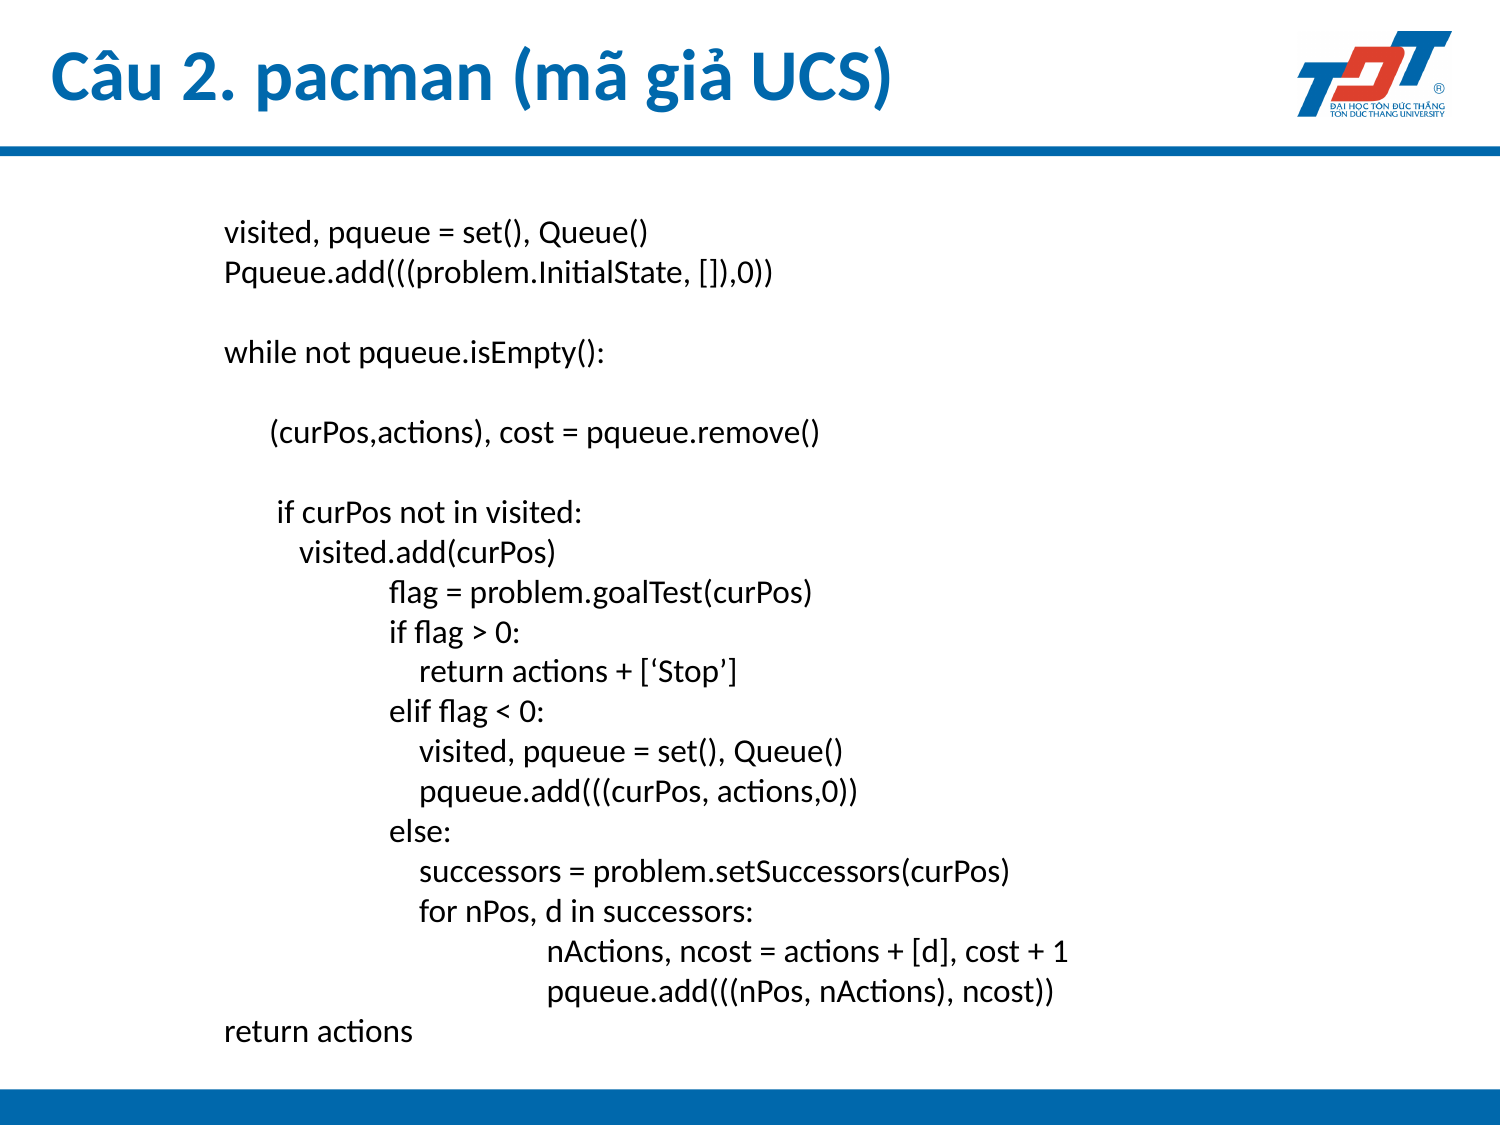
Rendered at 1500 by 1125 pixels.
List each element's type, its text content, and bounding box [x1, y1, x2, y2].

picture [1312, 31, 1452, 117]
subtitle visited, pqueue = set(), Queue() Pqueue.add(((problem.InitialState, []),0)) while not pqueue.isEmpty(): (curPos,actions), cost = pqueue.remove() if curPos not in visited: visited.add(curPos) flag = problem.goalTest(curPos) if flag > 0: return actions + [‘Stop’] elif flag < 0: visited, pqueue = set(), Queue() pqueue.add(((curPos, actions,0)) else: successors = problem.setSuccessors(curPos) for nPos, d in successors: nActions, ncost = actions + [d], cost + 1 pqueue.add(((nPos, nActions), ncost)) return actions [209, 203, 1275, 1056]
title Câu 2. pacman (mã giả UCS) [36, 24, 1312, 119]
